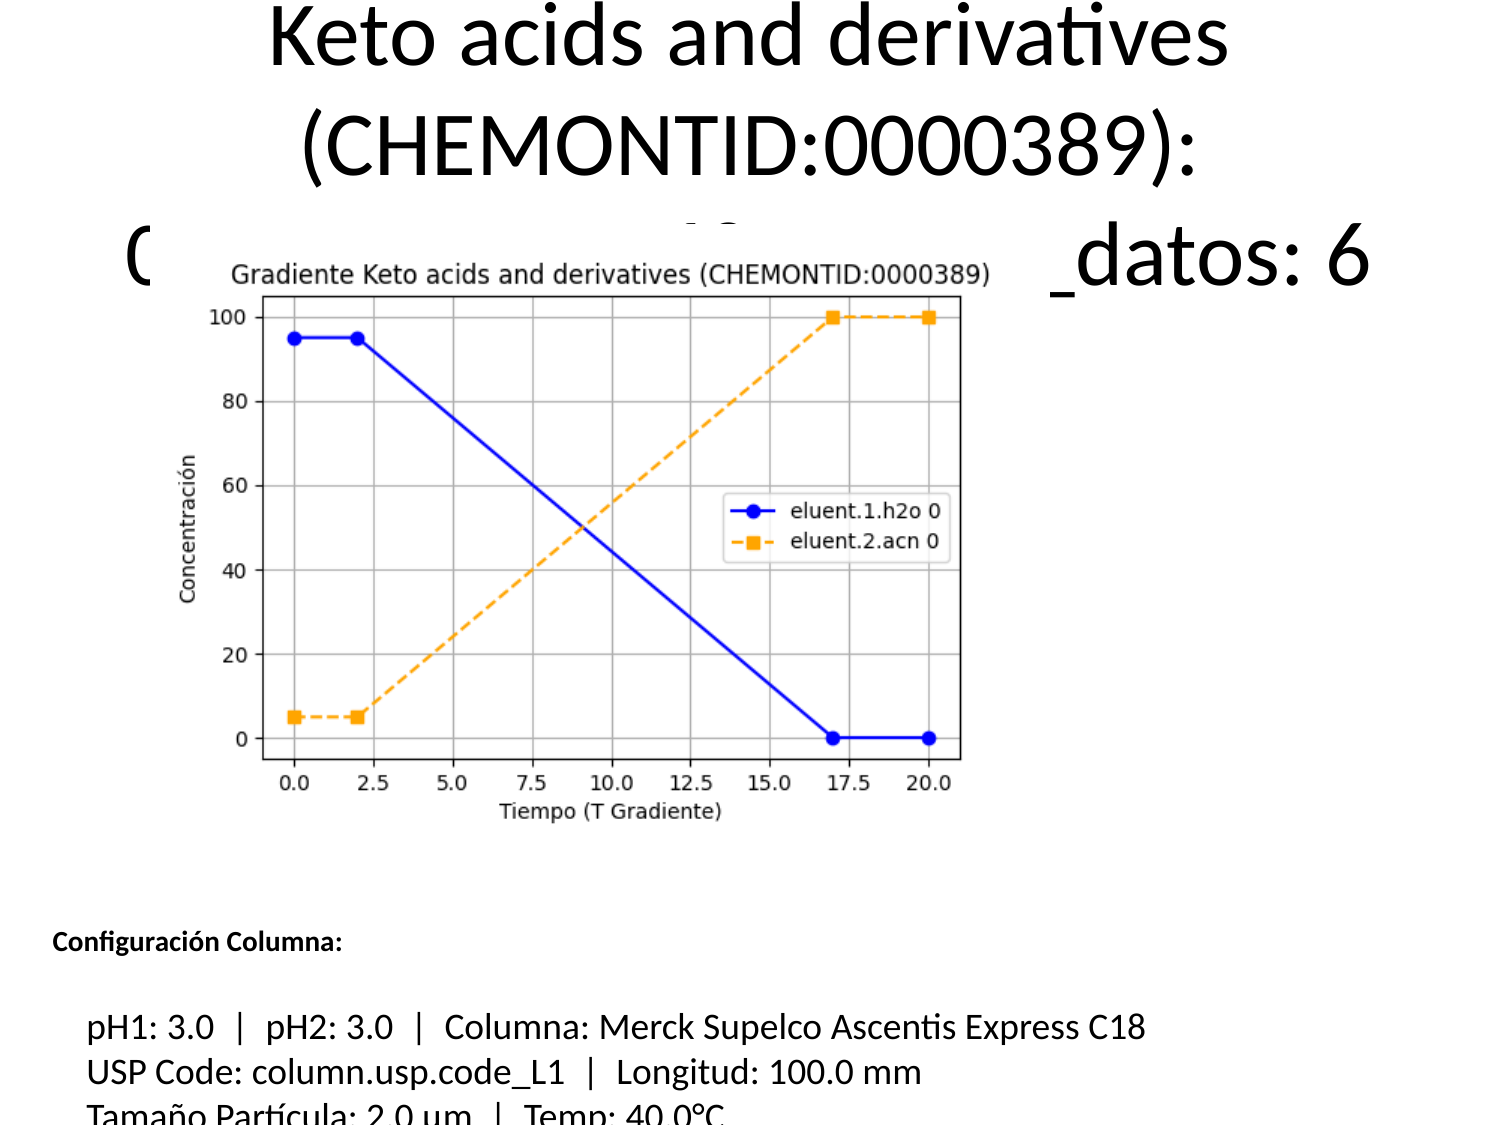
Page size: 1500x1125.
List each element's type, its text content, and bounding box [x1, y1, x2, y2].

text_box Configuración Columna: pH1: 3.0 | pH2: 3.0 | Columna: Merck Supelco Ascentis Express C18 USP Code: column.usp.code_L1 | Longitud: 100.0 mm Tamaño Partícula: 2.0 µm | Temp: 40.0°C Flujo: 0.3 mL/min | T0: 0.735 min [37, 869, 1163, 1125]
title Keto acids and derivatives (CHEMONTID:0000389): 0.0747020535689715, n_datos: 6 [75, 45, 1425, 233]
picture [149, 224, 1051, 826]
